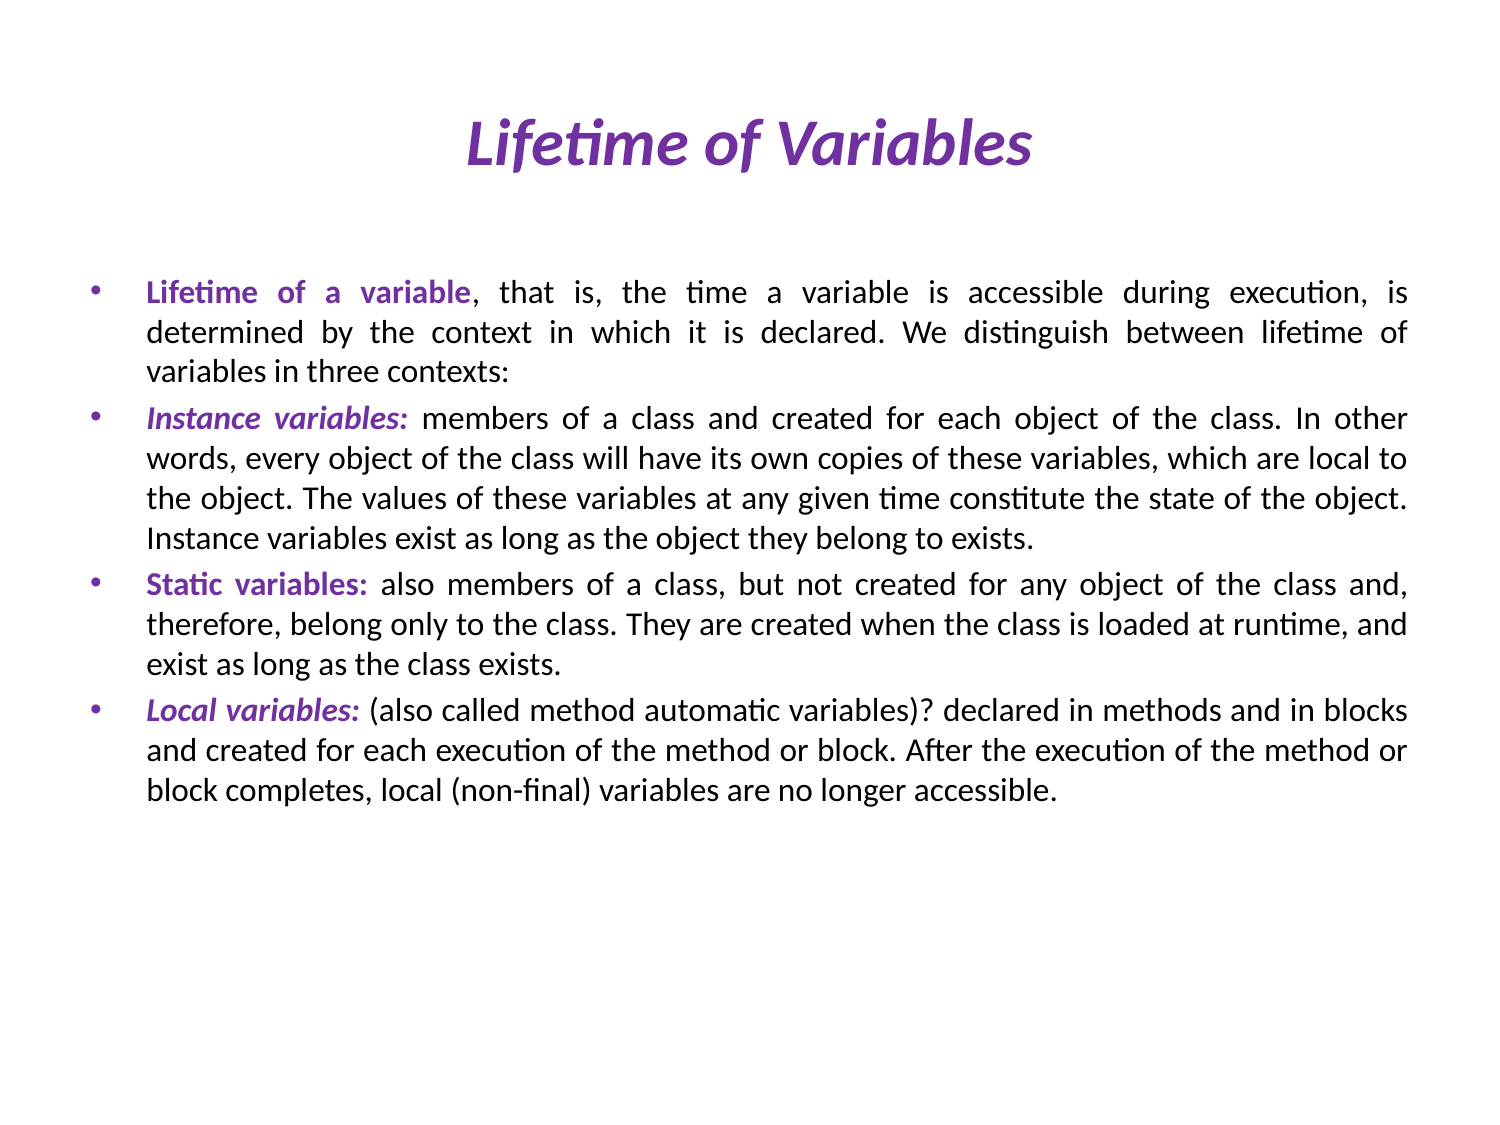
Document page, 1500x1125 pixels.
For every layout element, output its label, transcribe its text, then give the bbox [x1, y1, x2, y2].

title Lifetime of Variables [75, 45, 1425, 233]
list Lifetime of a variable, that is, the time a variable is accessible during execution, is determined by the context in which it is declared. We distinguish between lifetime of variables in three contexts: Instance variables: members of a class and created for each object of the class. In other words, every object of the class will have its own copies of these variables, which are local to the object. The values of these variables at any given time constitute the state of the object. Instance variables exist as long as the object they belong to exists. Static variables: also members of a class, but not created for any object of the class and, therefore, belong only to the class. They are created when the class is loaded at runtime, and exist as long as the class exists. Local variables: (also called method automatic variables)? declared in methods and in blocks and created for each execution of the method or block. After the execution of the method or block completes, local (non-final) variables are no longer accessible. [75, 262, 1425, 1005]
